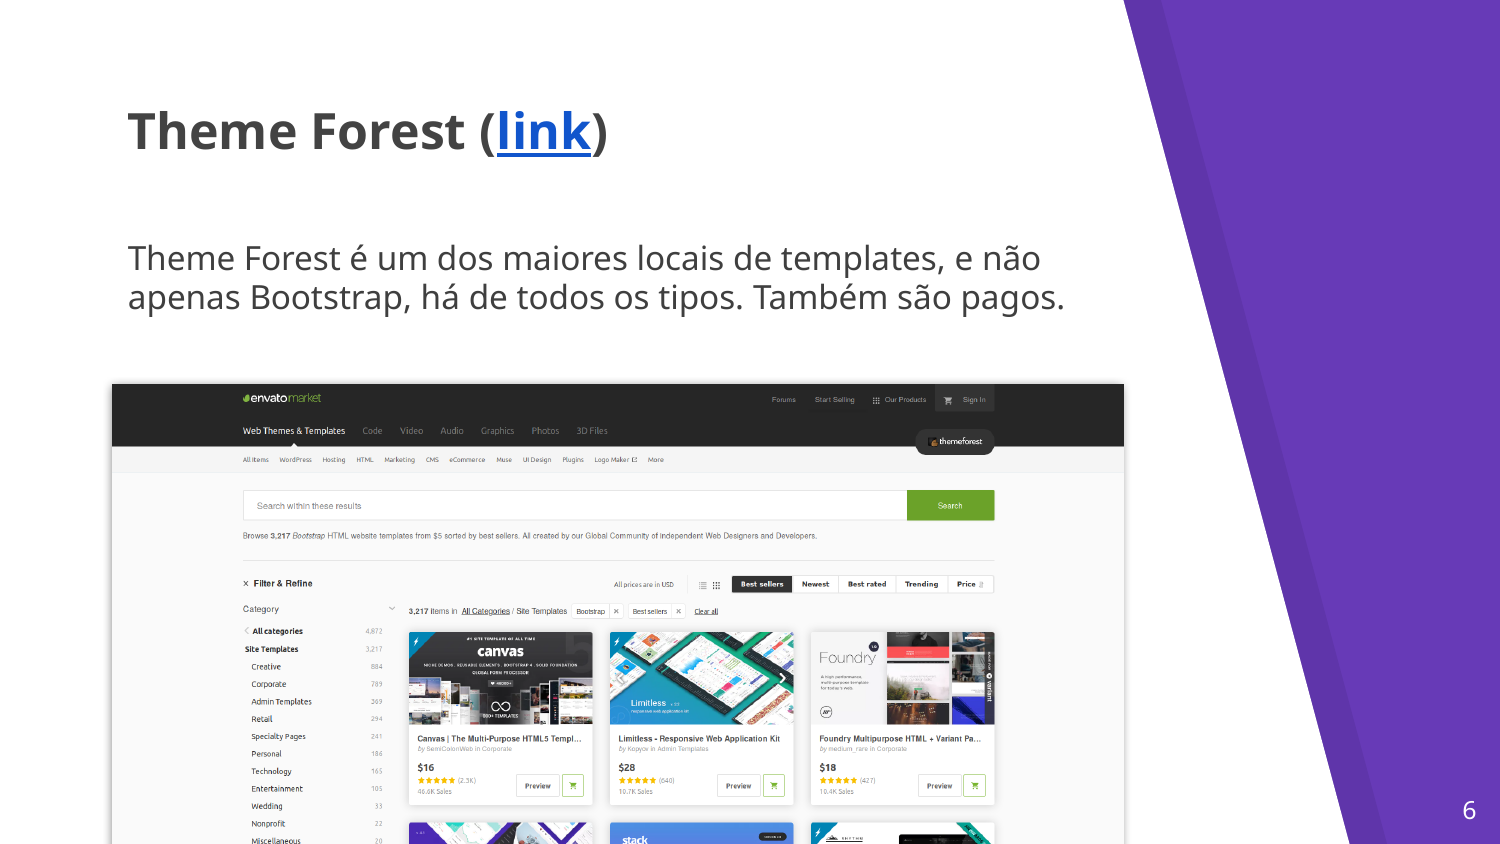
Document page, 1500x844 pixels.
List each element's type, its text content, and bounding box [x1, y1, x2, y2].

slide_number ‹#› [1401, 779, 1492, 844]
text_box Theme Forest (link) [112, 115, 1124, 183]
text_box Theme Forest é um dos maiores locais de templates, e não apenas Bootstrap, há de todos os tipos. Também são pagos. [112, 221, 1124, 381]
picture [112, 383, 1124, 844]
